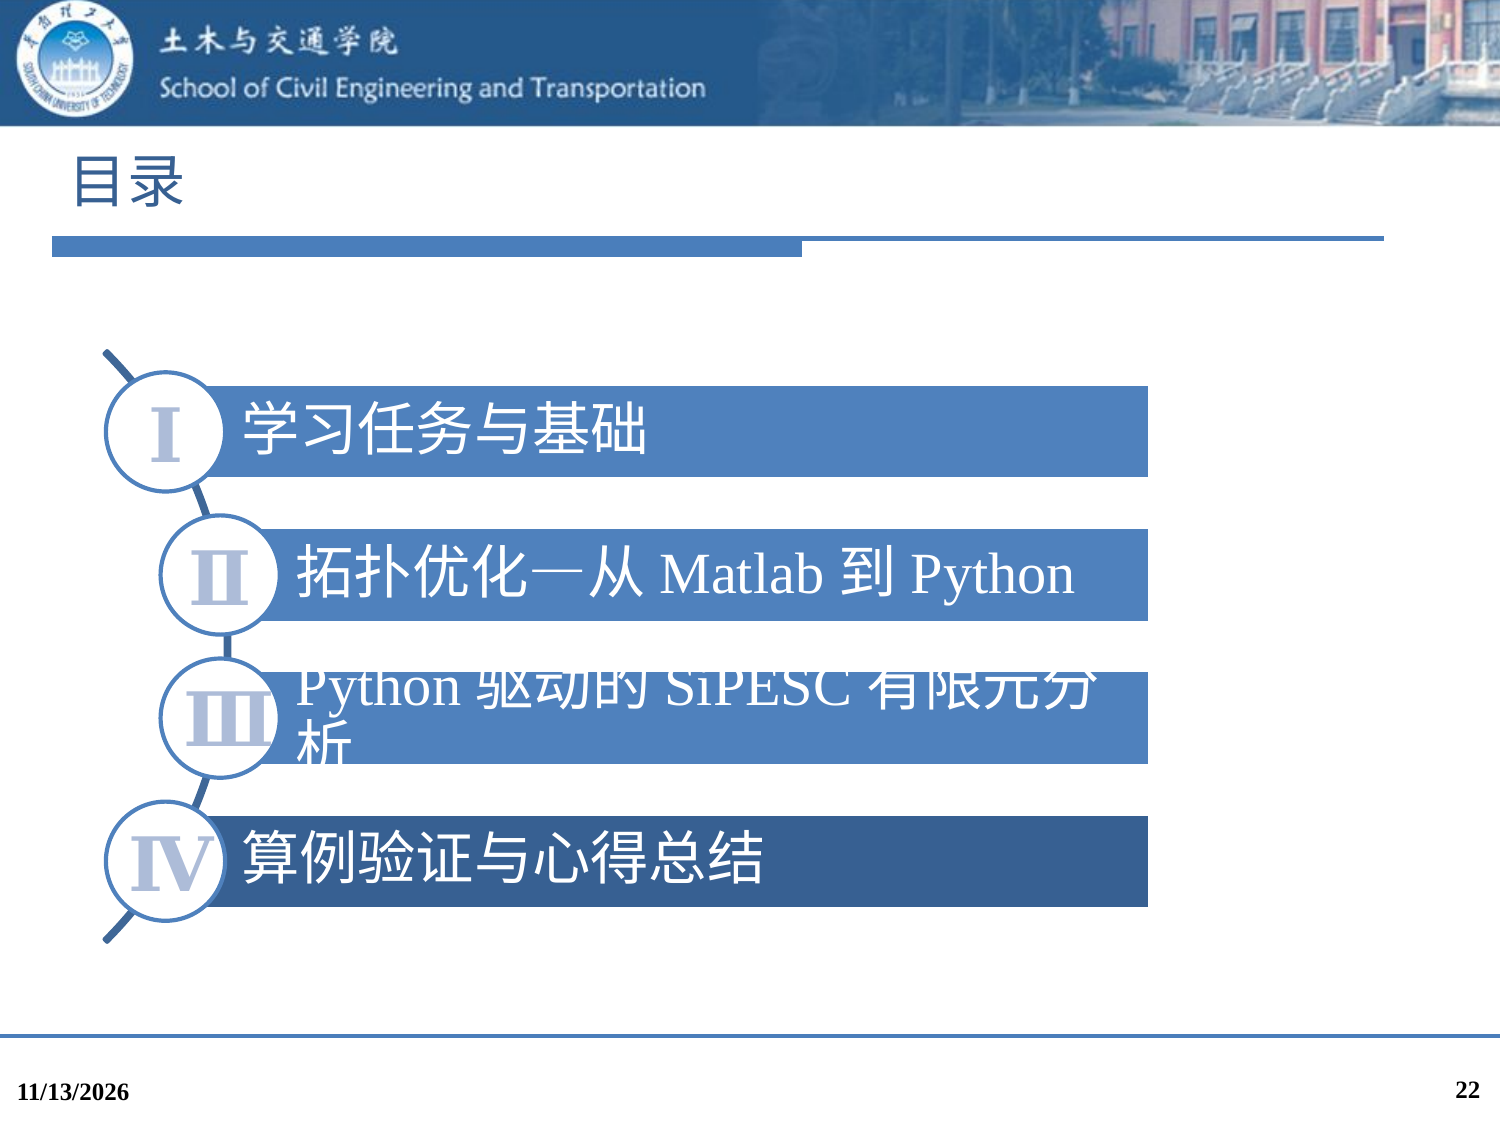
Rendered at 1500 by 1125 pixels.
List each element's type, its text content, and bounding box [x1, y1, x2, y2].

slide_number 22 [1385, 1058, 1496, 1119]
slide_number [1, 1060, 227, 1121]
picture [0, 0, 1500, 128]
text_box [94, 336, 1159, 957]
title 目录 [54, 136, 1379, 230]
